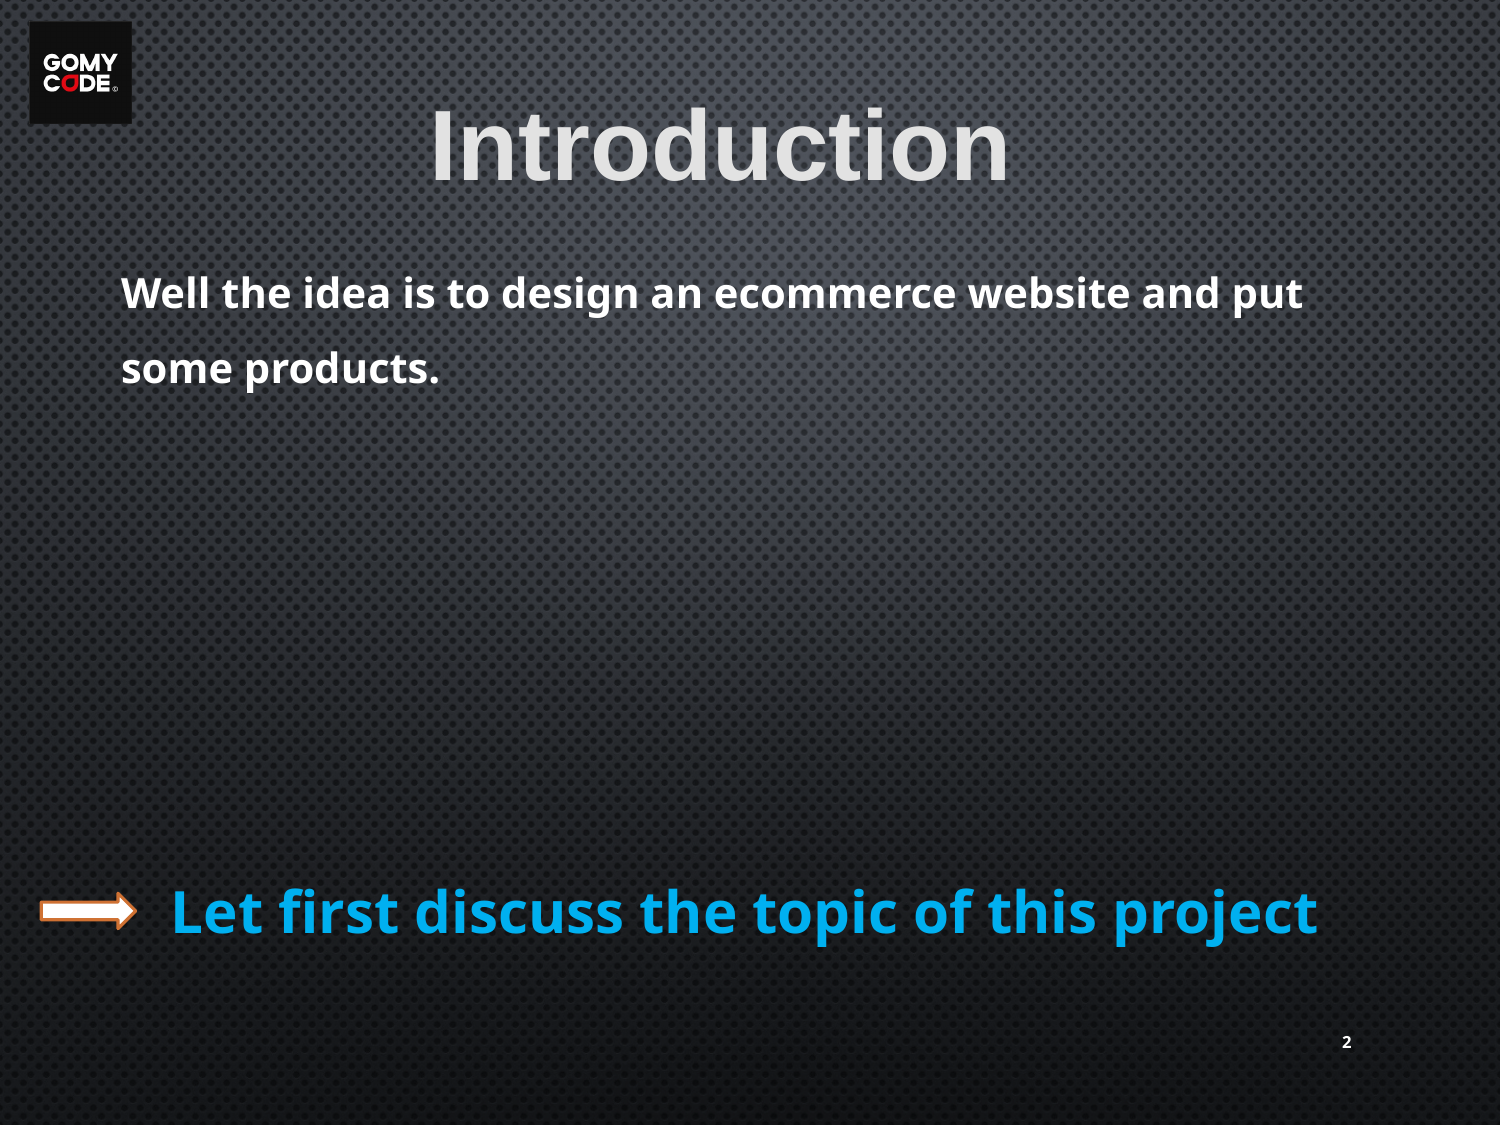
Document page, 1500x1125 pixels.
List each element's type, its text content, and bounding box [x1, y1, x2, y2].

slide_number 2 [1298, 1013, 1367, 1074]
text_box [39, 891, 137, 931]
picture [29, 21, 132, 125]
text_box Well the idea is to design an ecommerce website and put some products. [106, 234, 1382, 400]
text_box Introduction [242, 72, 1200, 211]
text_box Let first discuss the topic of this project [155, 868, 1382, 953]
